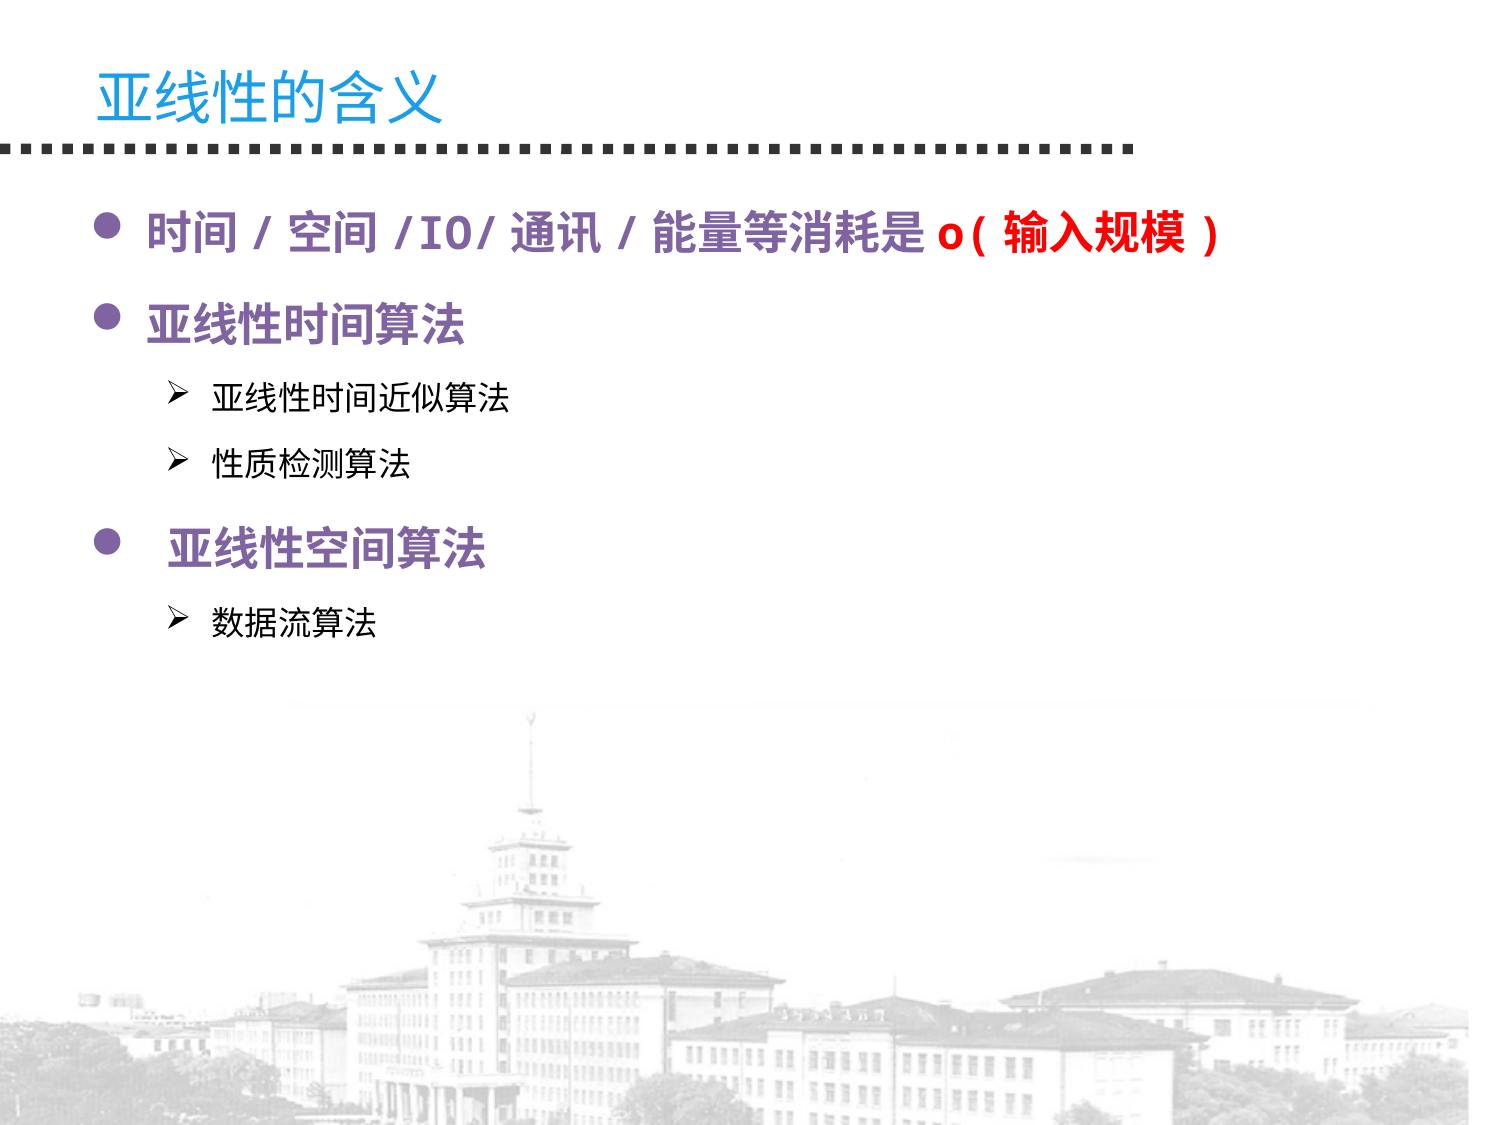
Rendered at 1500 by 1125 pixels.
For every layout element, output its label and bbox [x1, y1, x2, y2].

text_box [0, 0, 1500, 1125]
